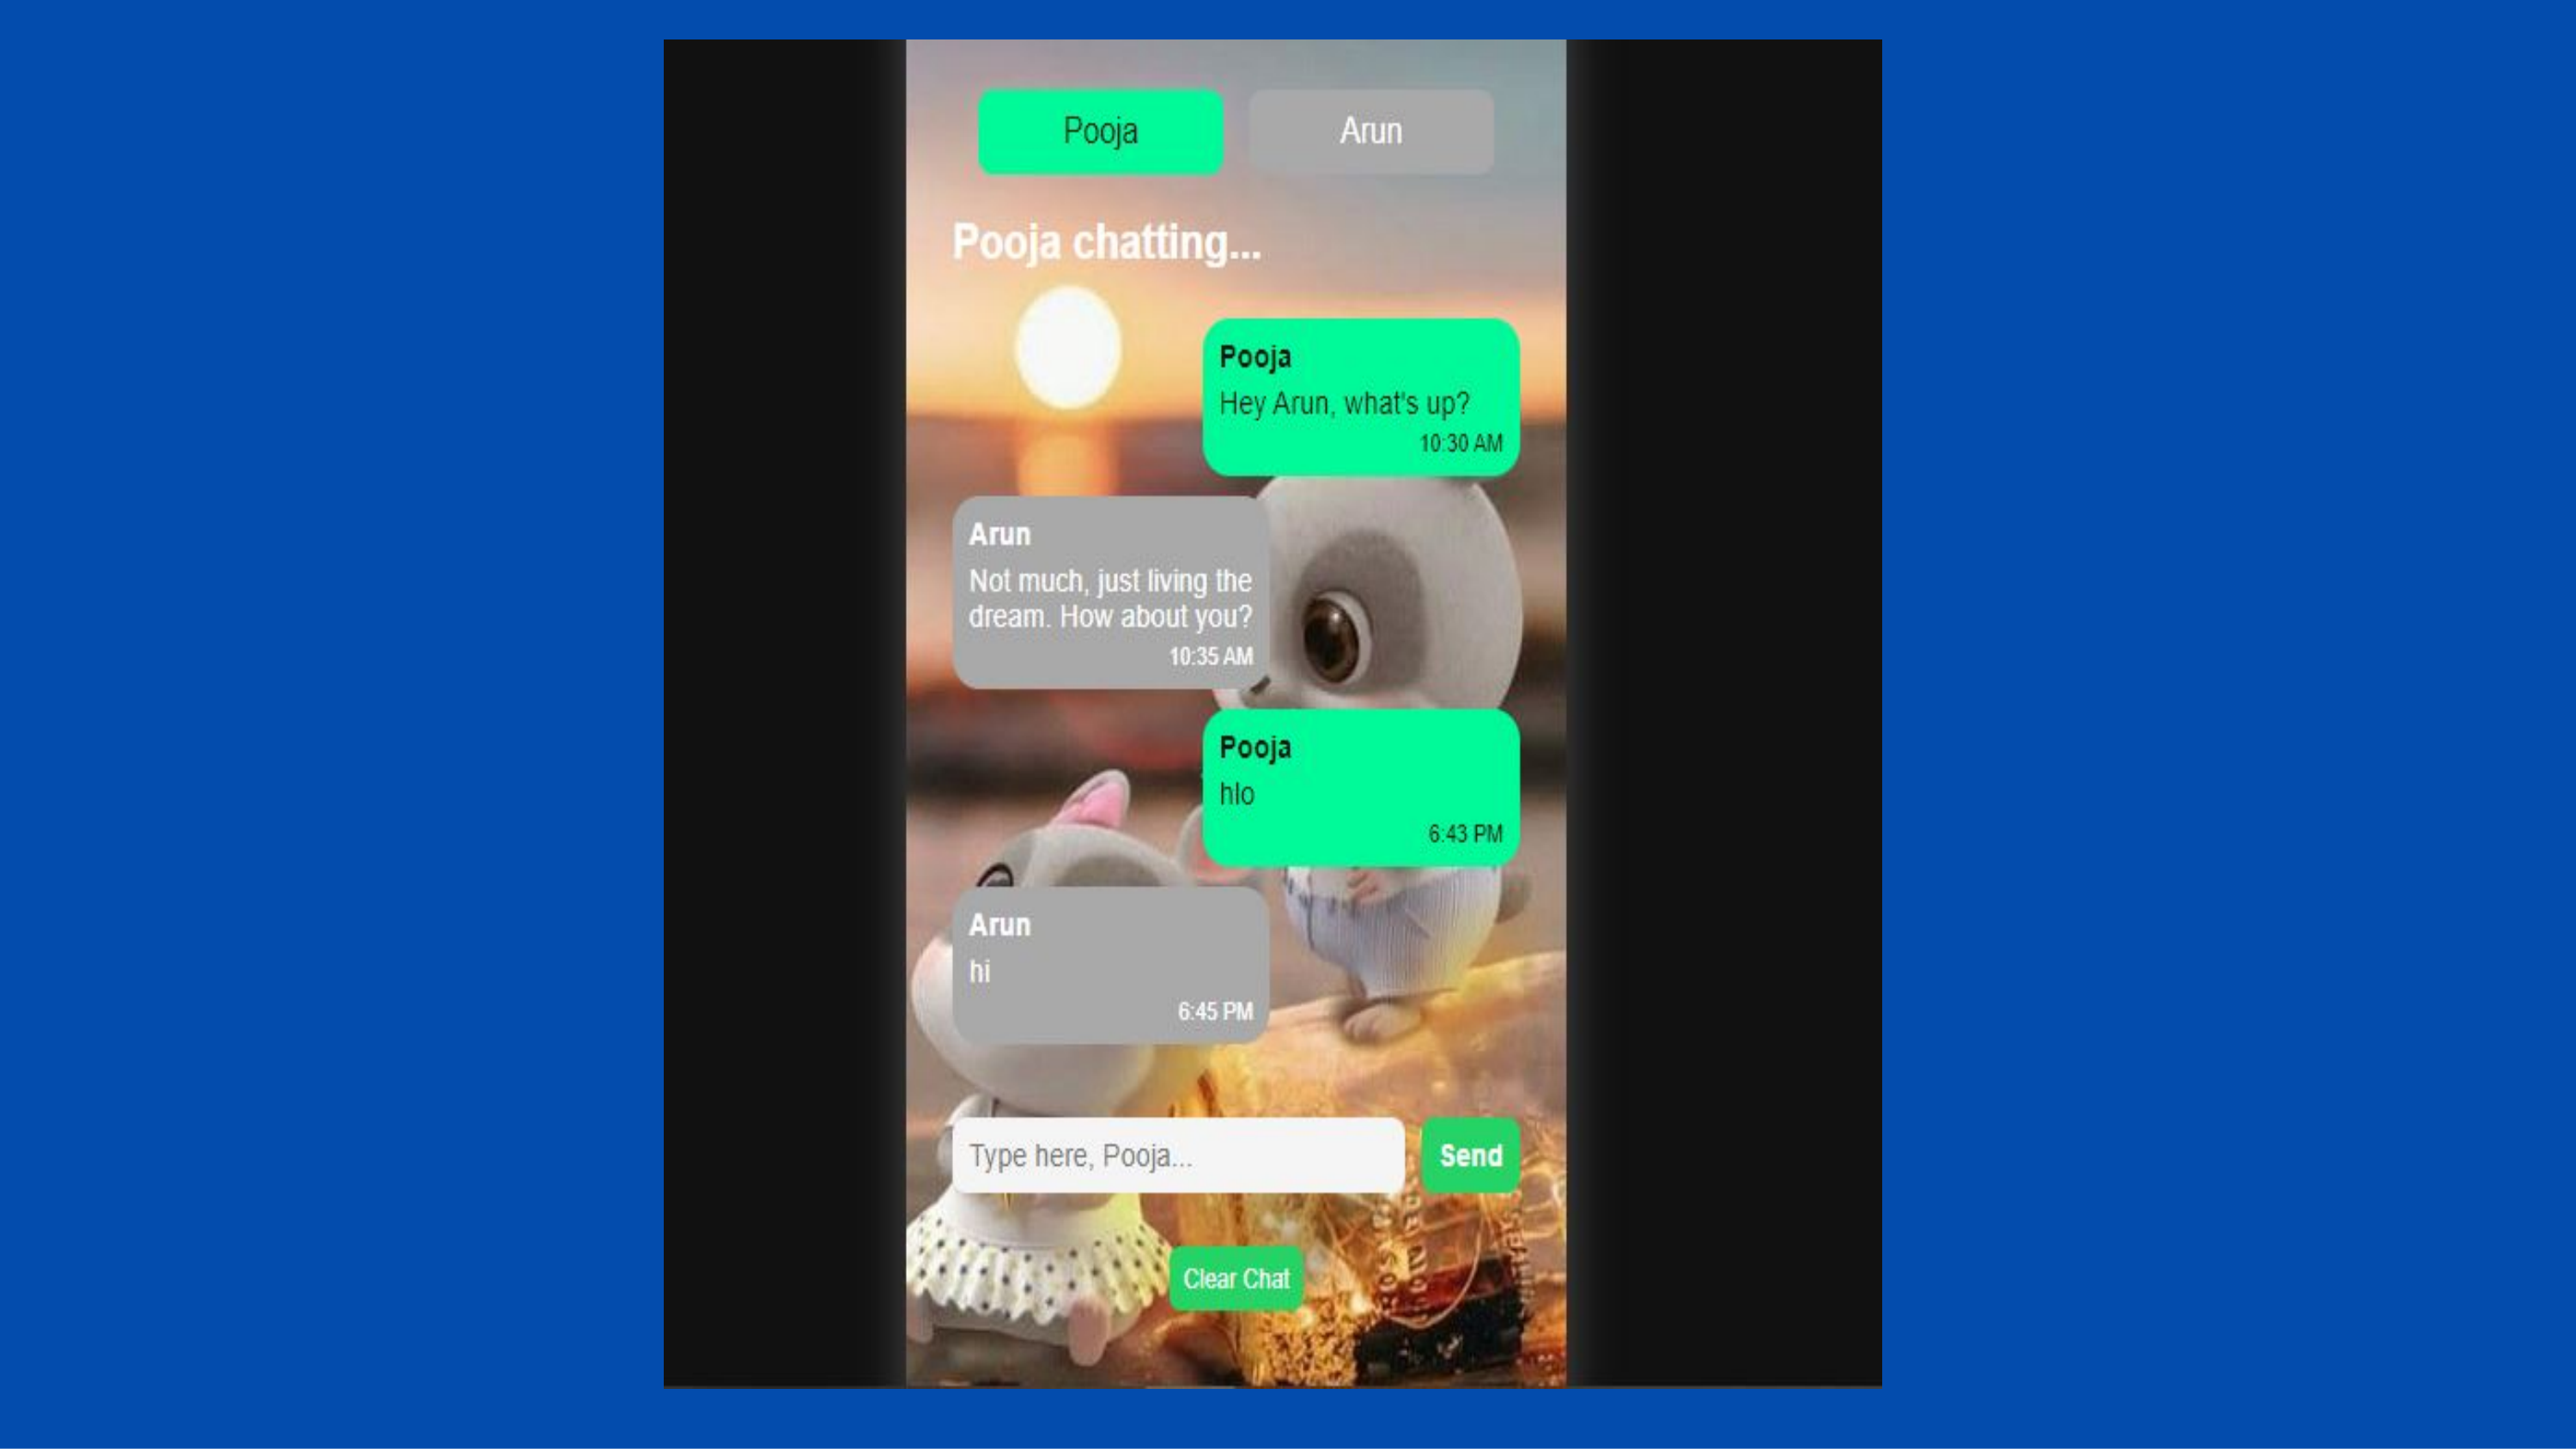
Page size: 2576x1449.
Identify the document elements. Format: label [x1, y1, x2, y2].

picture [664, 39, 1882, 1389]
